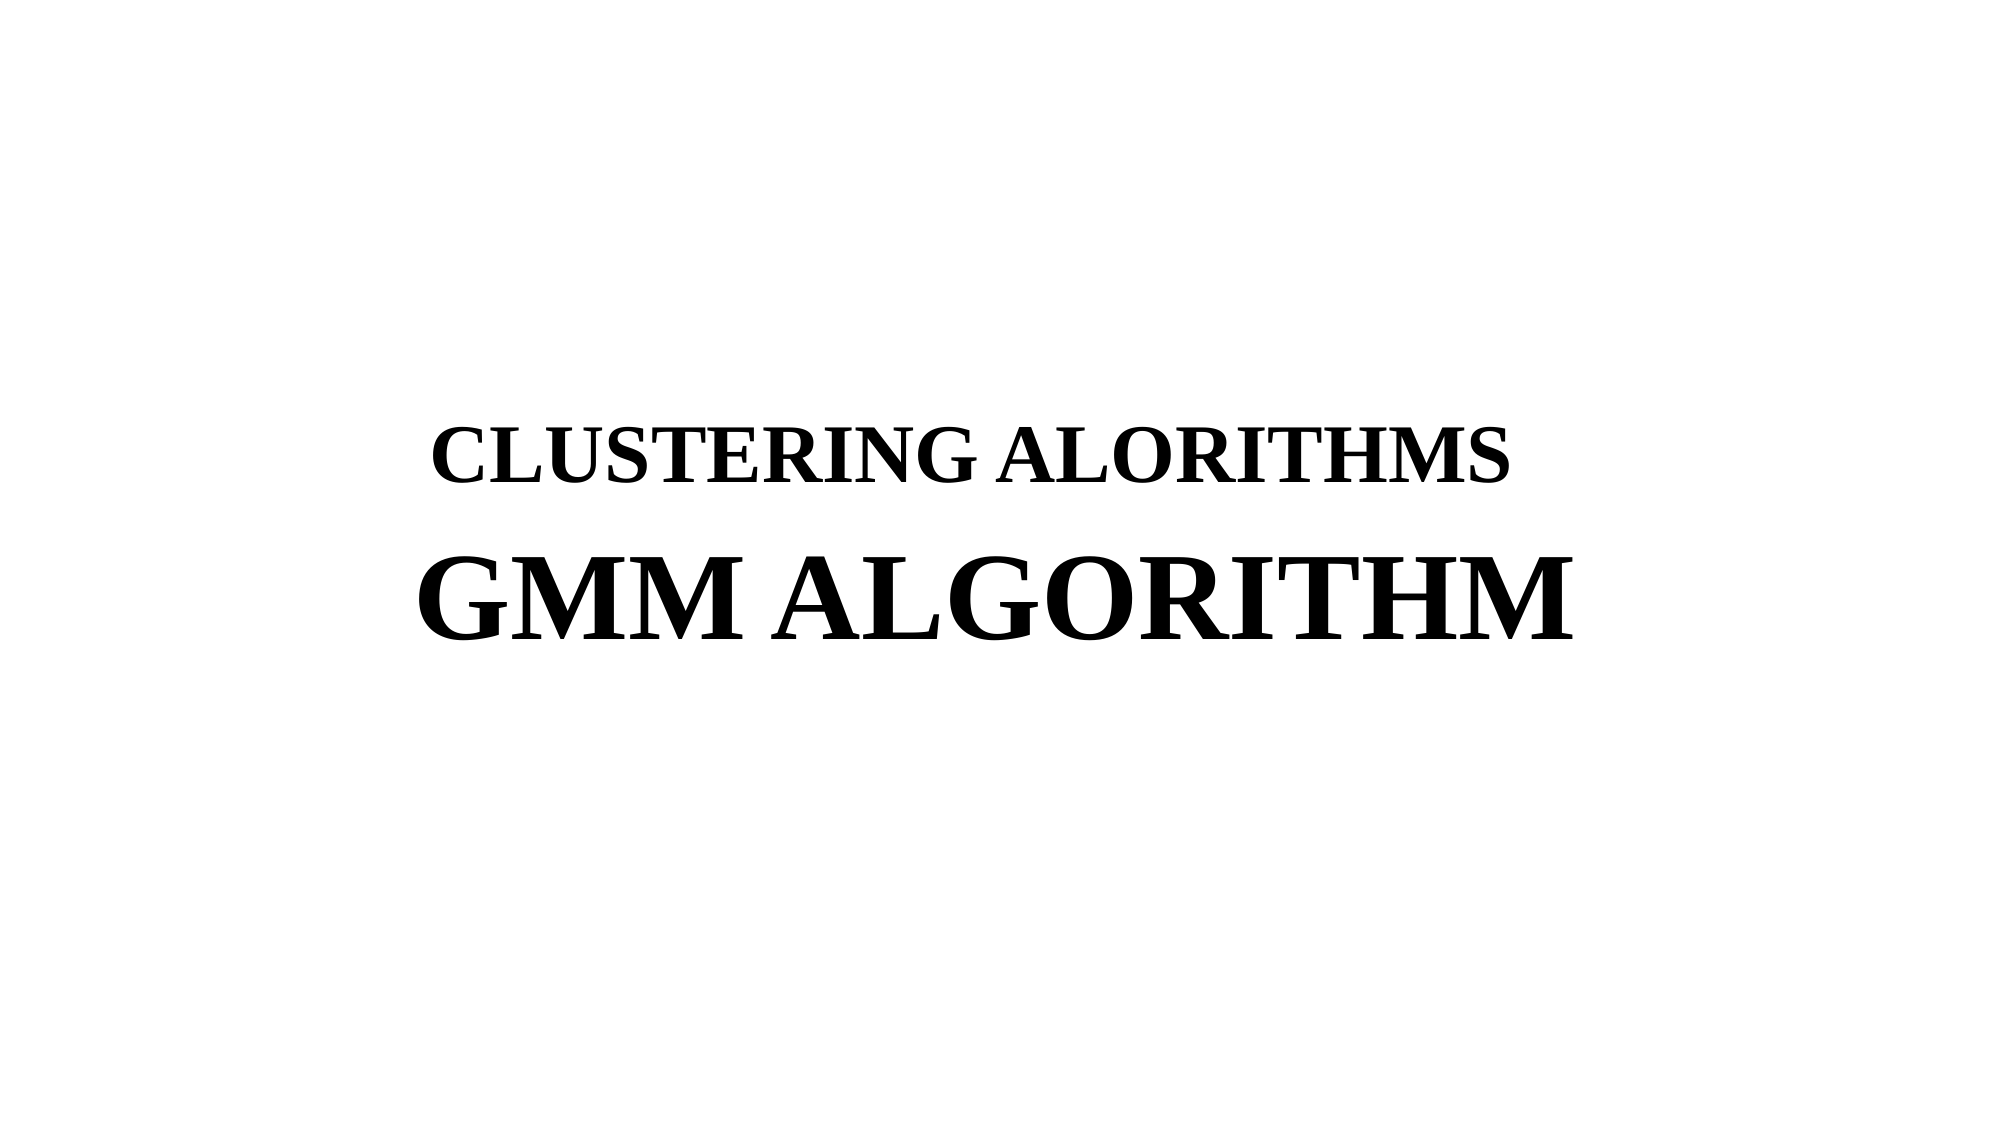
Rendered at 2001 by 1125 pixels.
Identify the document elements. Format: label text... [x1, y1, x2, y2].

subtitle CLUSTERING ALORITHMS [221, 403, 1722, 675]
title GMM ALGORITHM [245, 283, 1746, 675]
